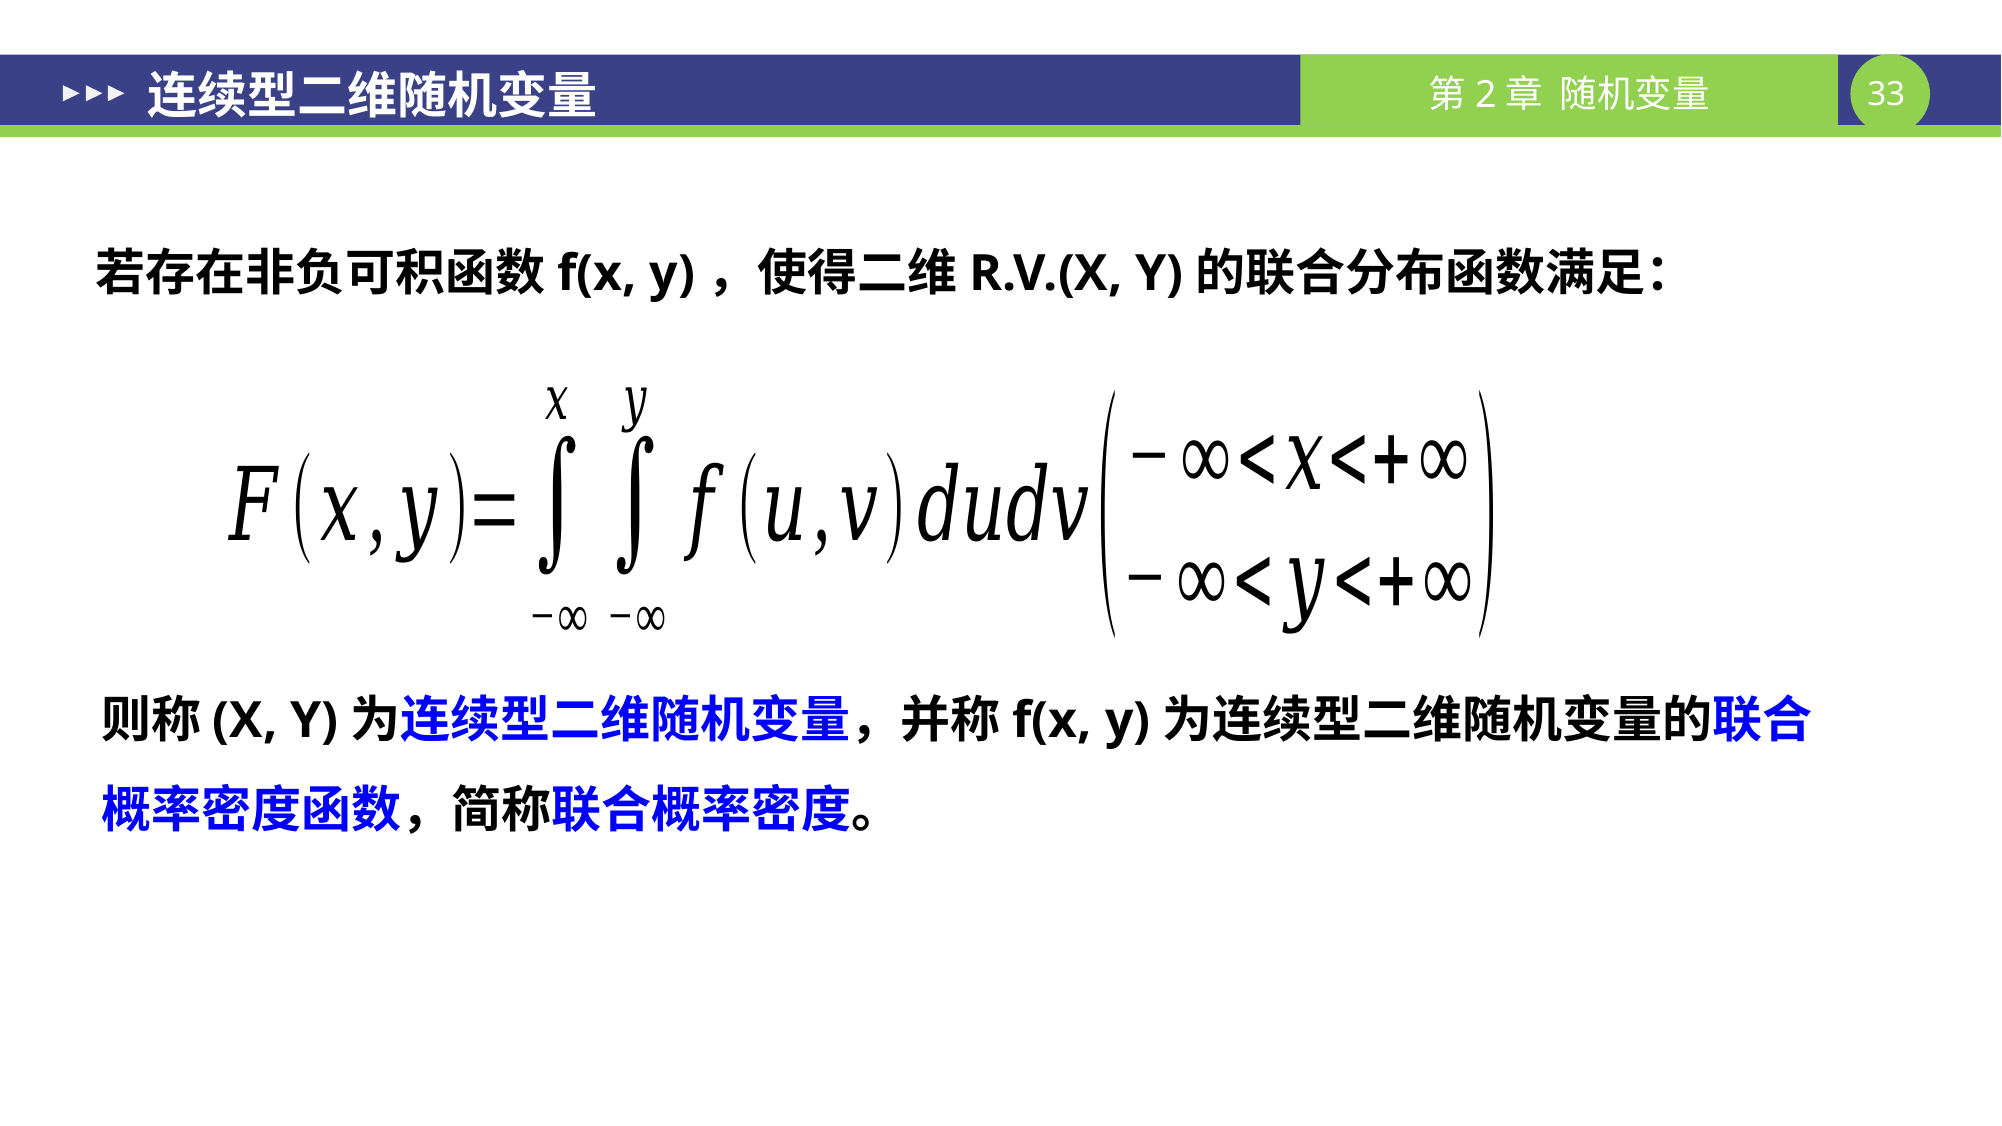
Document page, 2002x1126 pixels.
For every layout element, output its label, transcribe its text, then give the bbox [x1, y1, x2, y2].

text_box 则称(X, Y)为连续型二维随机变量，并称f(x, y)为连续型二维随机变量的联合概率密度函数，简称联合概率密度。 [86, 650, 1863, 845]
title 连续型二维随机变量 [127, 57, 1003, 129]
list 若存在非负可积函数f(x, y)，使得二维R.V.(X, Y)的联合分布函数满足： [75, 200, 1863, 413]
